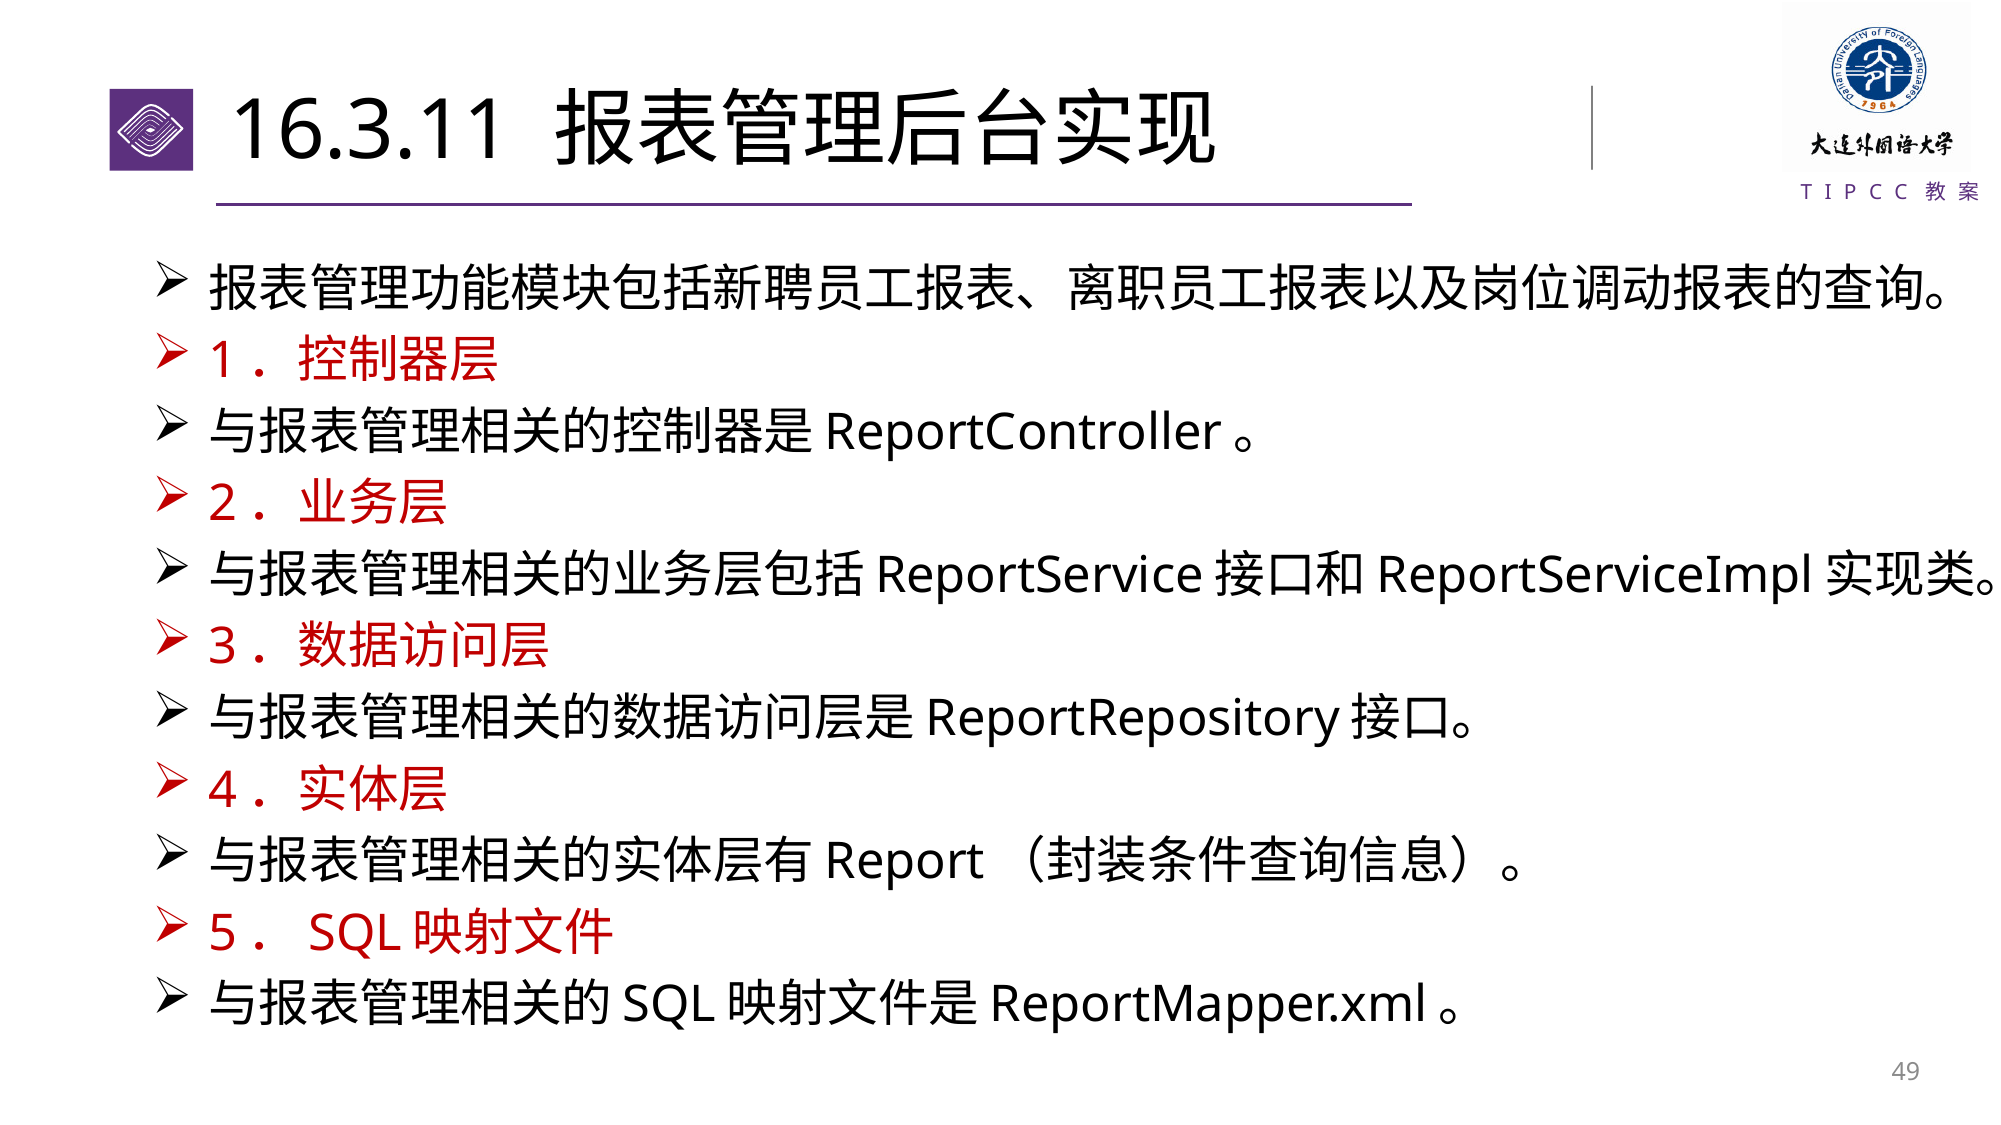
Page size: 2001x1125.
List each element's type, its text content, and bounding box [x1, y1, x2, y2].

slide_number 48 [1485, 1042, 1936, 1103]
list 报表管理功能模块包括新聘员工报表、离职员工报表以及岗位调动报表的查询。 1．控制器层 与报表管理相关的控制器是ReportController。 2．业务层 与报表管理相关的业务层包括ReportService接口和ReportServiceImpl实现类。 3．数据访问层 与报表管理相关的数据访问层是ReportRepository接口。 4．实体层 与报表管理相关的实体层有Report（封装条件查询信息）。 5．SQL映射文件 与报表管理相关的SQL映射文件是ReportMapper.xml。 [137, 247, 2000, 1085]
picture [1782, 2, 1971, 172]
title 16.3.11 报表管理后台实现 [214, 59, 1564, 205]
